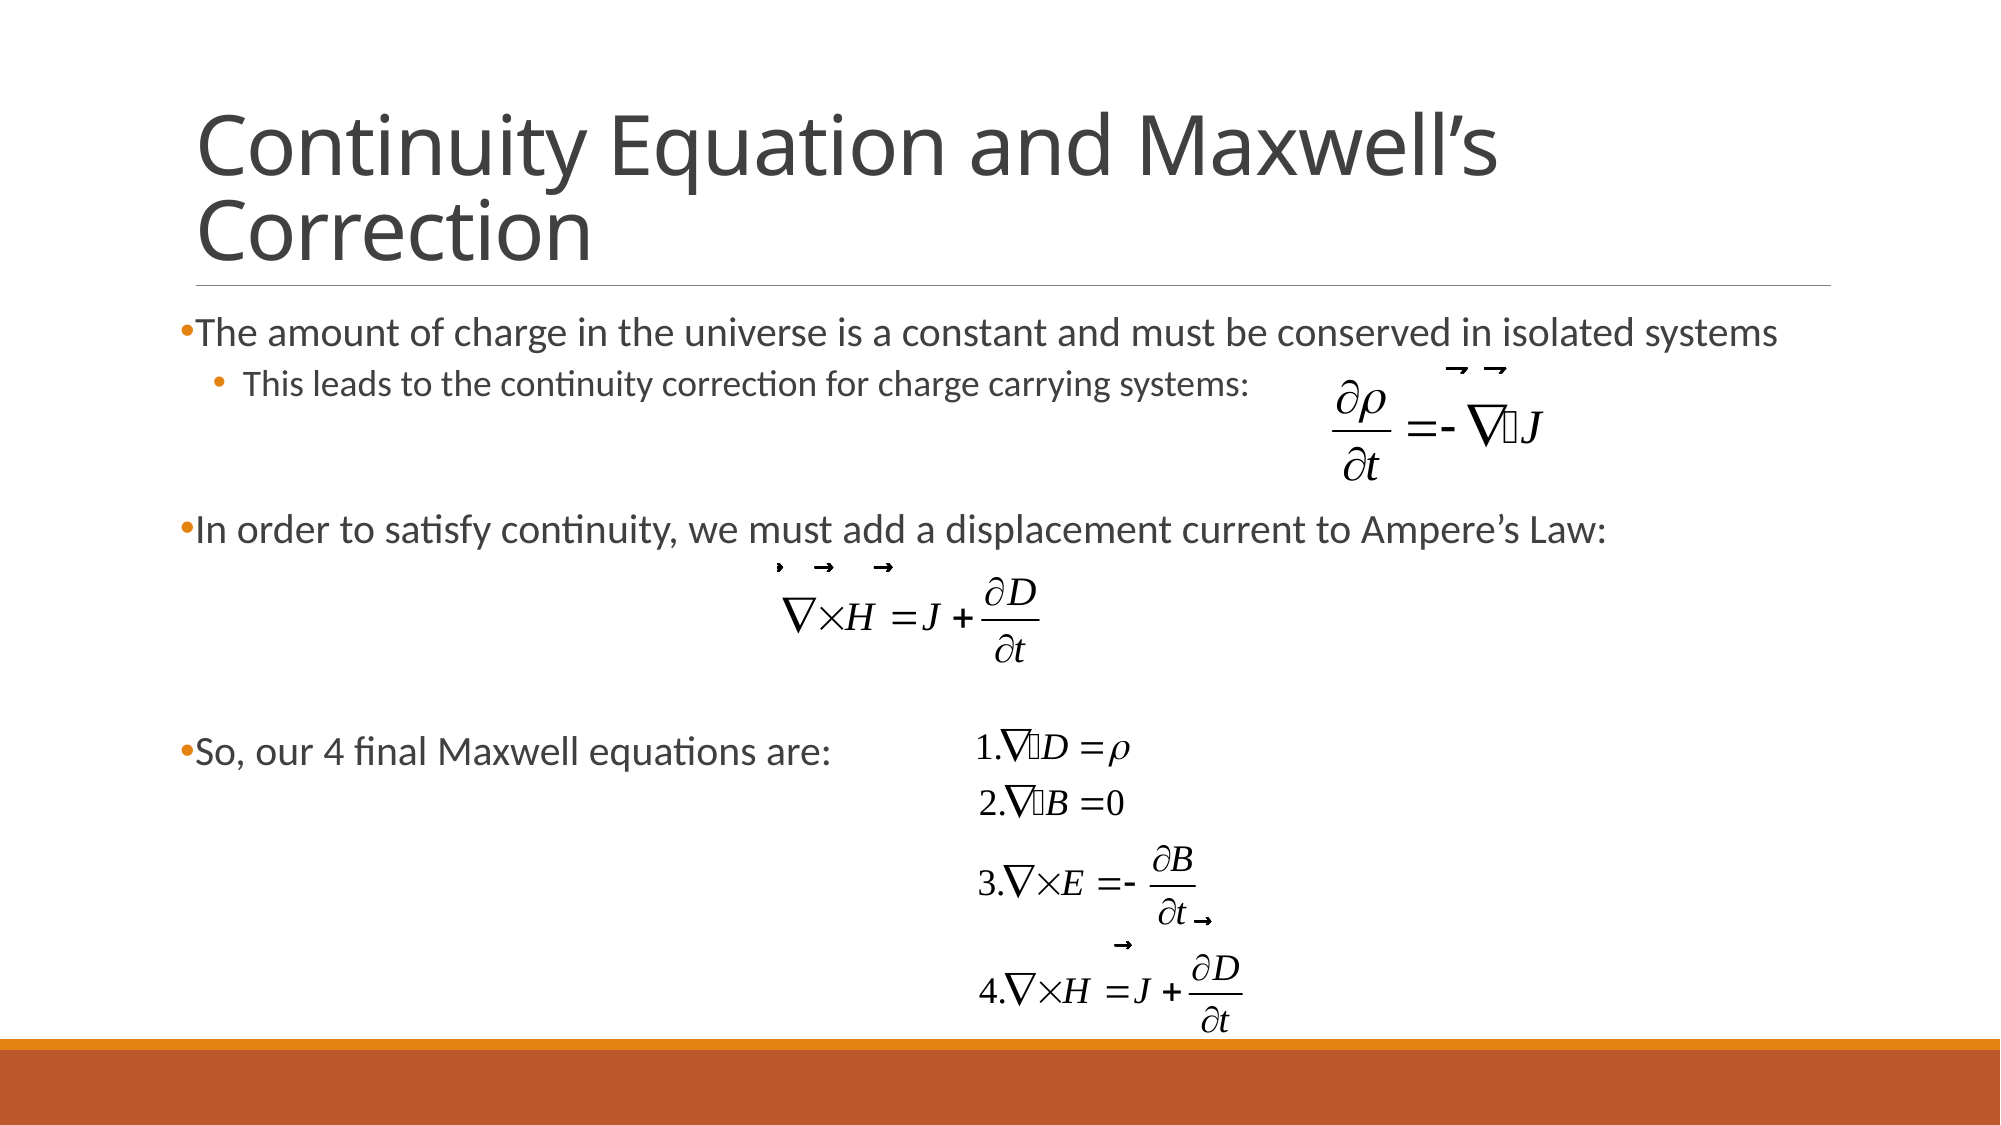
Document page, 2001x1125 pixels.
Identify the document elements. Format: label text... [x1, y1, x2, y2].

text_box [972, 723, 1252, 1044]
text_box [777, 556, 1048, 672]
title Continuity Equation and Maxwell’s Correction [180, 47, 1830, 285]
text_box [1324, 366, 1558, 492]
list The amount of charge in the universe is a constant and must be conserved in isolated systems This leads to the continuity correction for charge carrying systems: In order to satisfy continuity, we must add a displacement current to Ampere’s Law: So, our 4 final Maxwell equations are: [180, 302, 1830, 963]
